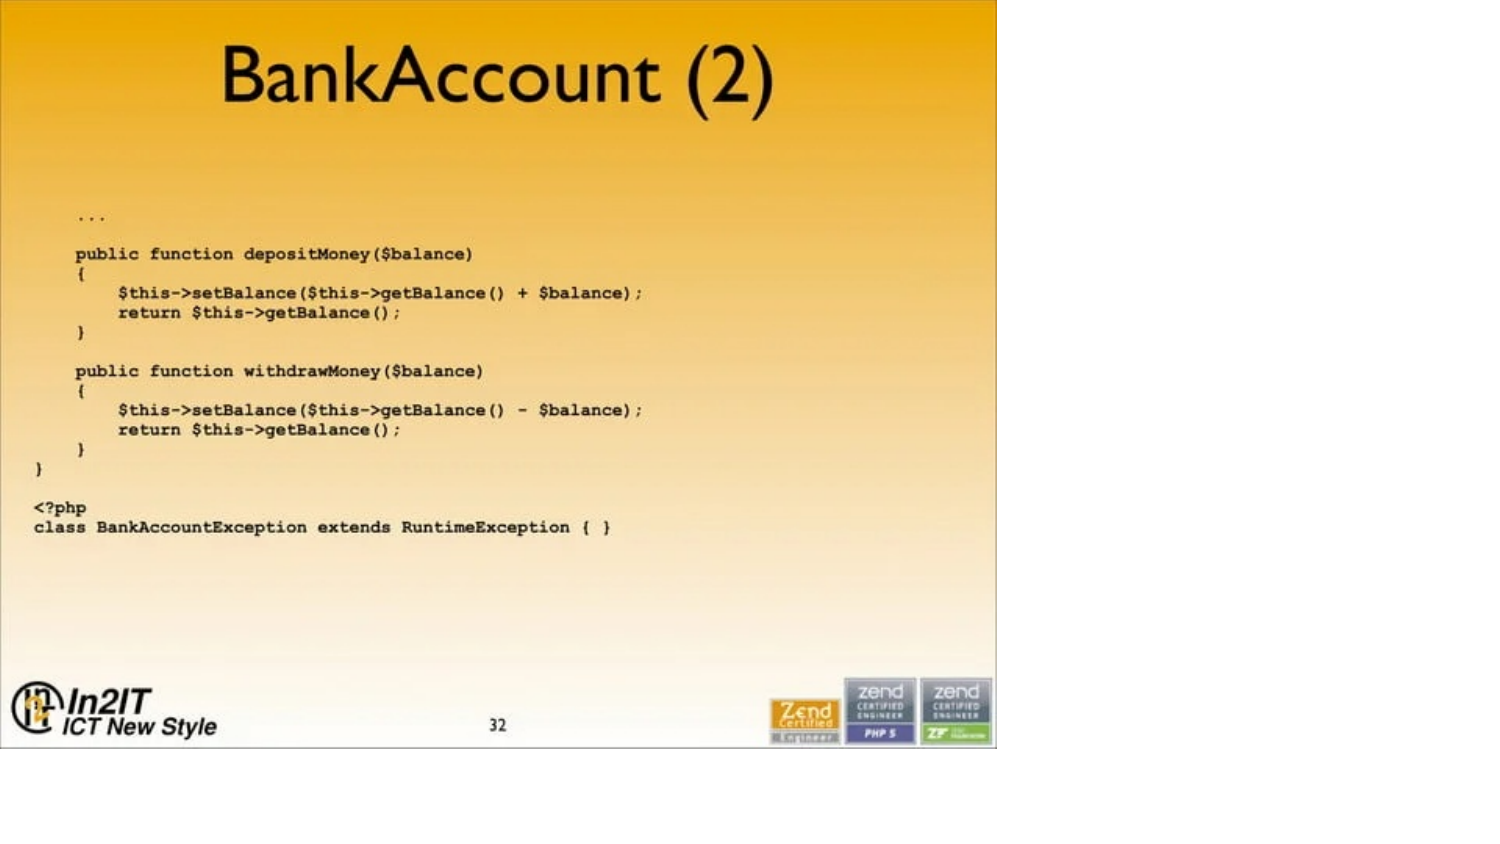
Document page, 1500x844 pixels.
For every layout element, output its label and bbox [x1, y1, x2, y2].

picture [0, 0, 997, 749]
